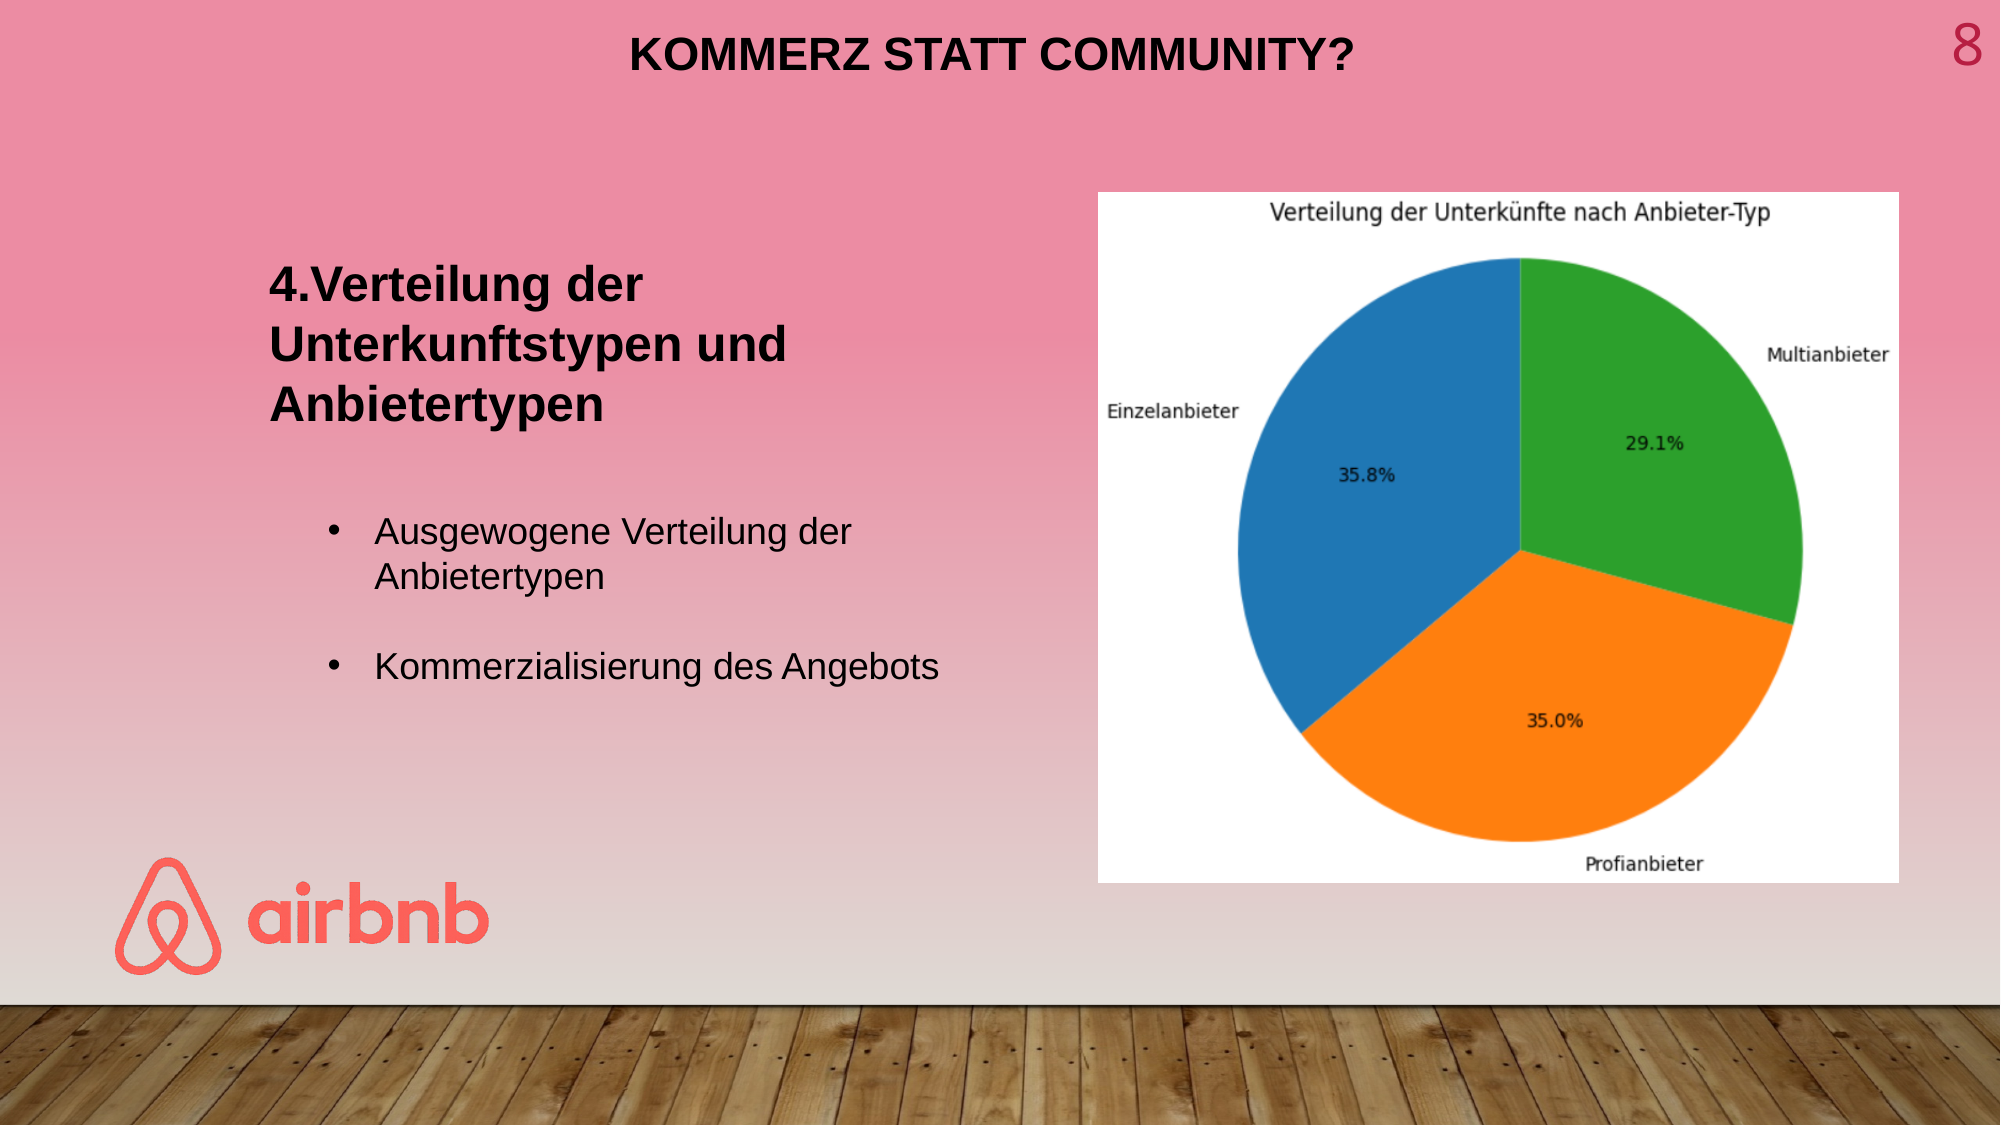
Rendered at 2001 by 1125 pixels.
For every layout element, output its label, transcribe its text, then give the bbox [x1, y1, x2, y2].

picture [0, 707, 2000, 1125]
text_box Ausgewogene Verteilung der Anbietertypen Kommerzialisierung des Angebots [312, 499, 1087, 740]
picture [1098, 192, 1899, 883]
text_box 4.Verteilung der Unterkunftstypen und Anbietertypen [254, 244, 972, 439]
slide_number 8 [1866, 0, 2000, 83]
title Kommerz statt Community? [0, 22, 2000, 129]
